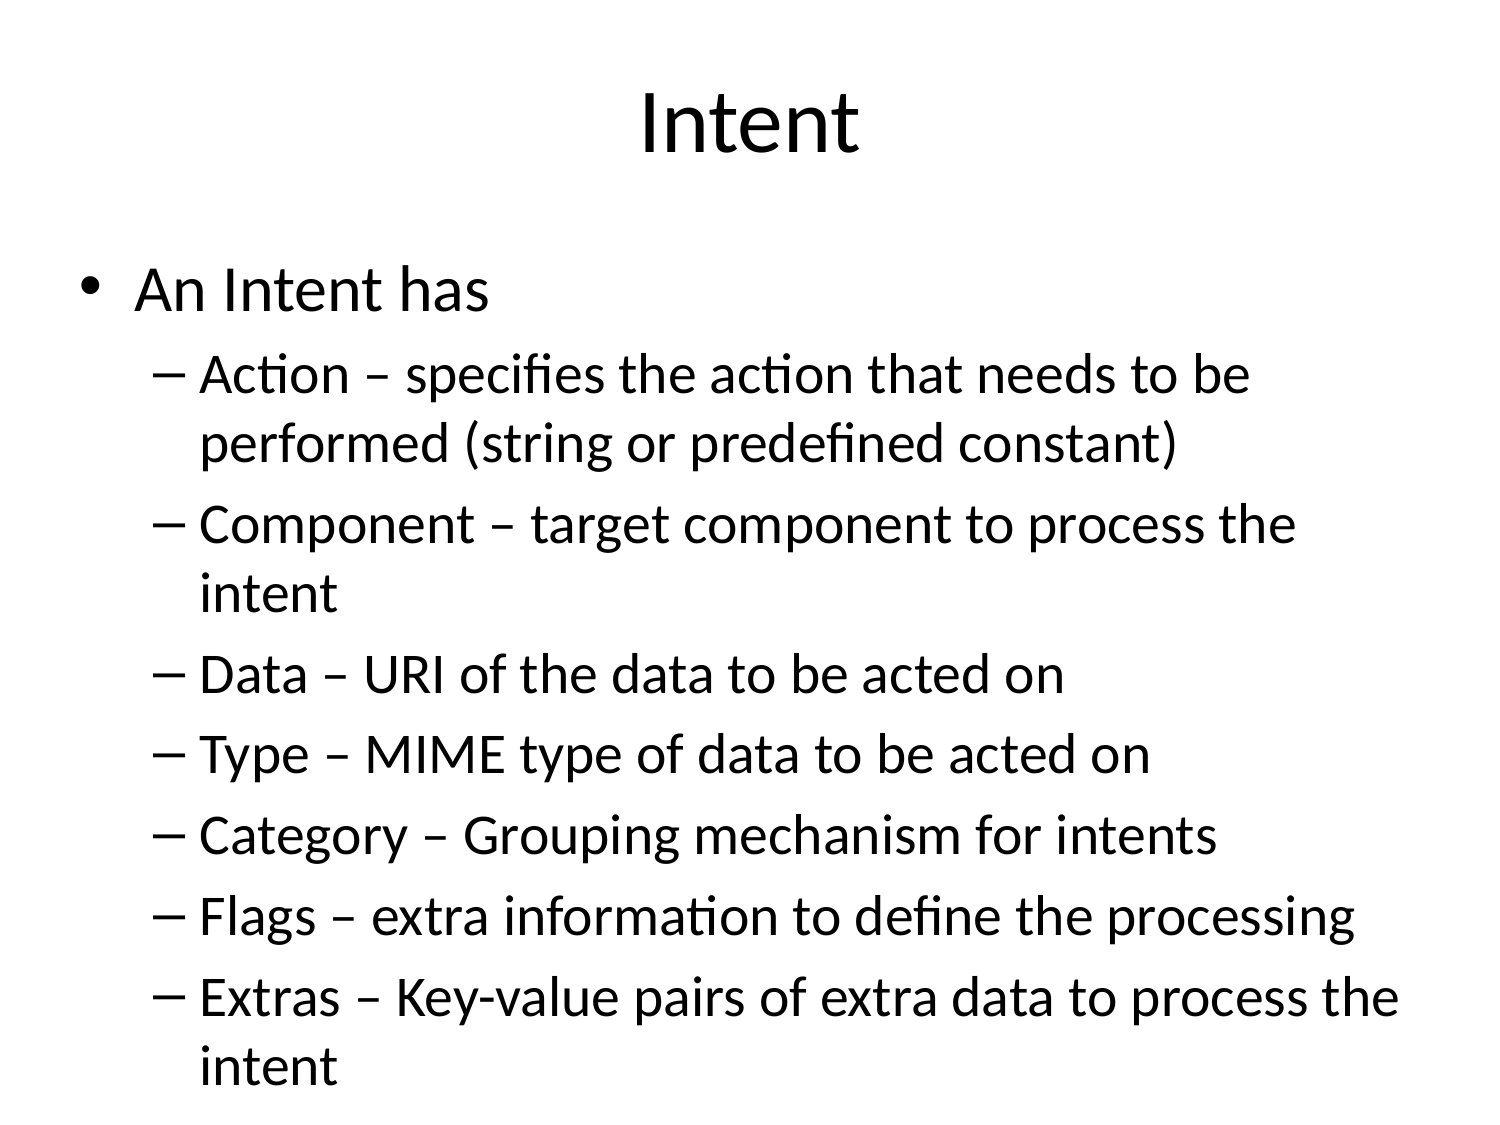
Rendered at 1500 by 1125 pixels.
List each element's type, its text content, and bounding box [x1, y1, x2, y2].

list An Intent has Action – specifies the action that needs to be performed (string or predefined constant) Component – target component to process the intent Data – URI of the data to be acted on Type – MIME type of data to be acted on Category – Grouping mechanism for intents Flags – extra information to define the processing Extras – Key-value pairs of extra data to process the intent [63, 237, 1436, 1109]
title Intent [75, 45, 1425, 188]
